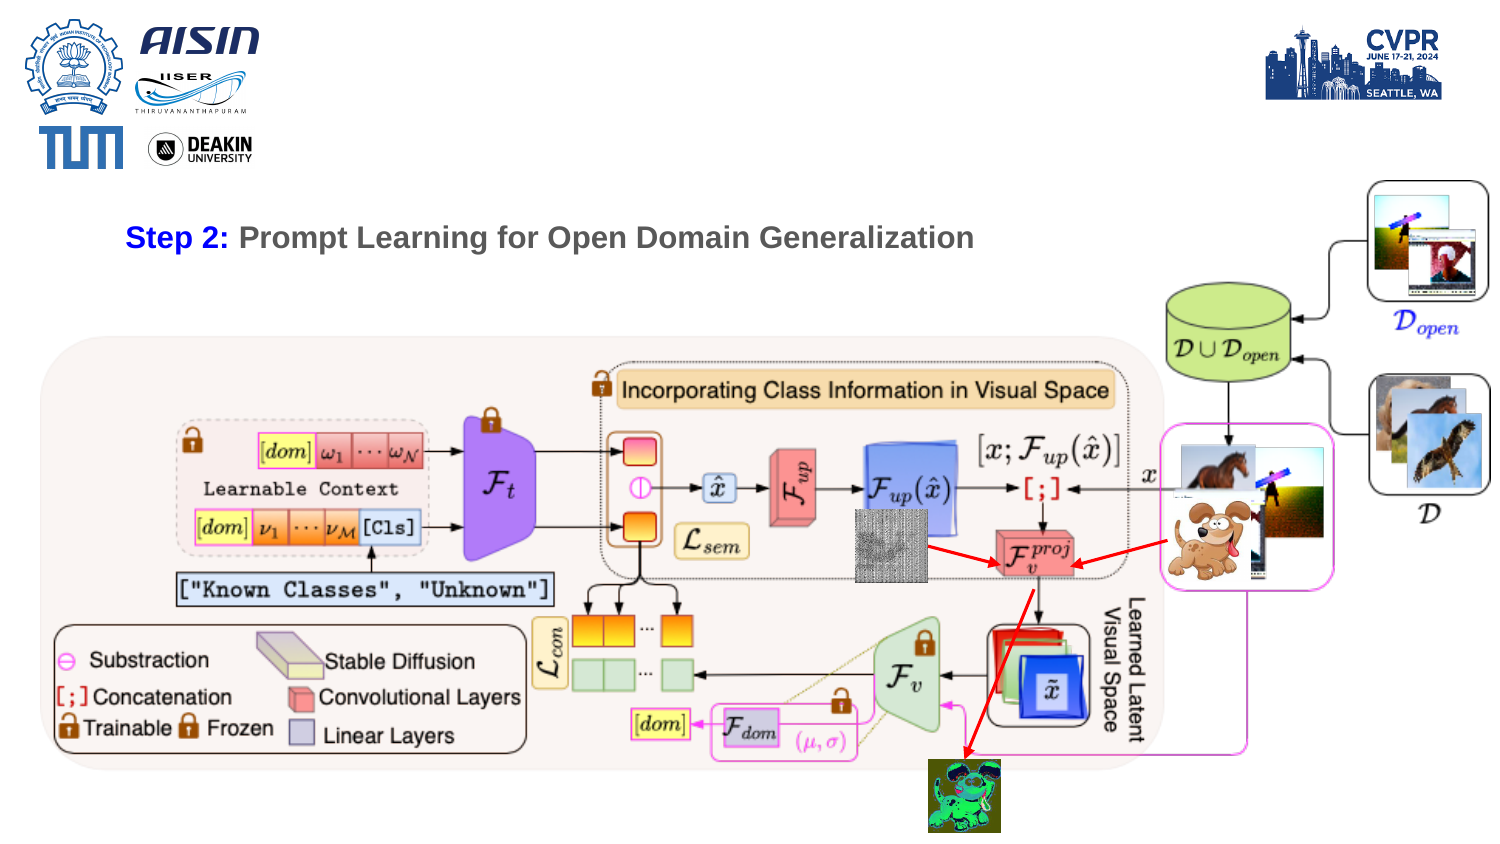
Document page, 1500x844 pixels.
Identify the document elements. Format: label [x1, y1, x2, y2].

picture [1249, 19, 1456, 106]
picture [24, 19, 123, 116]
picture [144, 125, 256, 170]
picture [40, 180, 1492, 833]
text_box [927, 545, 1002, 566]
text_box [1069, 540, 1168, 567]
picture [140, 27, 259, 54]
picture [135, 71, 247, 115]
text_box [964, 588, 1035, 760]
picture [39, 125, 123, 170]
